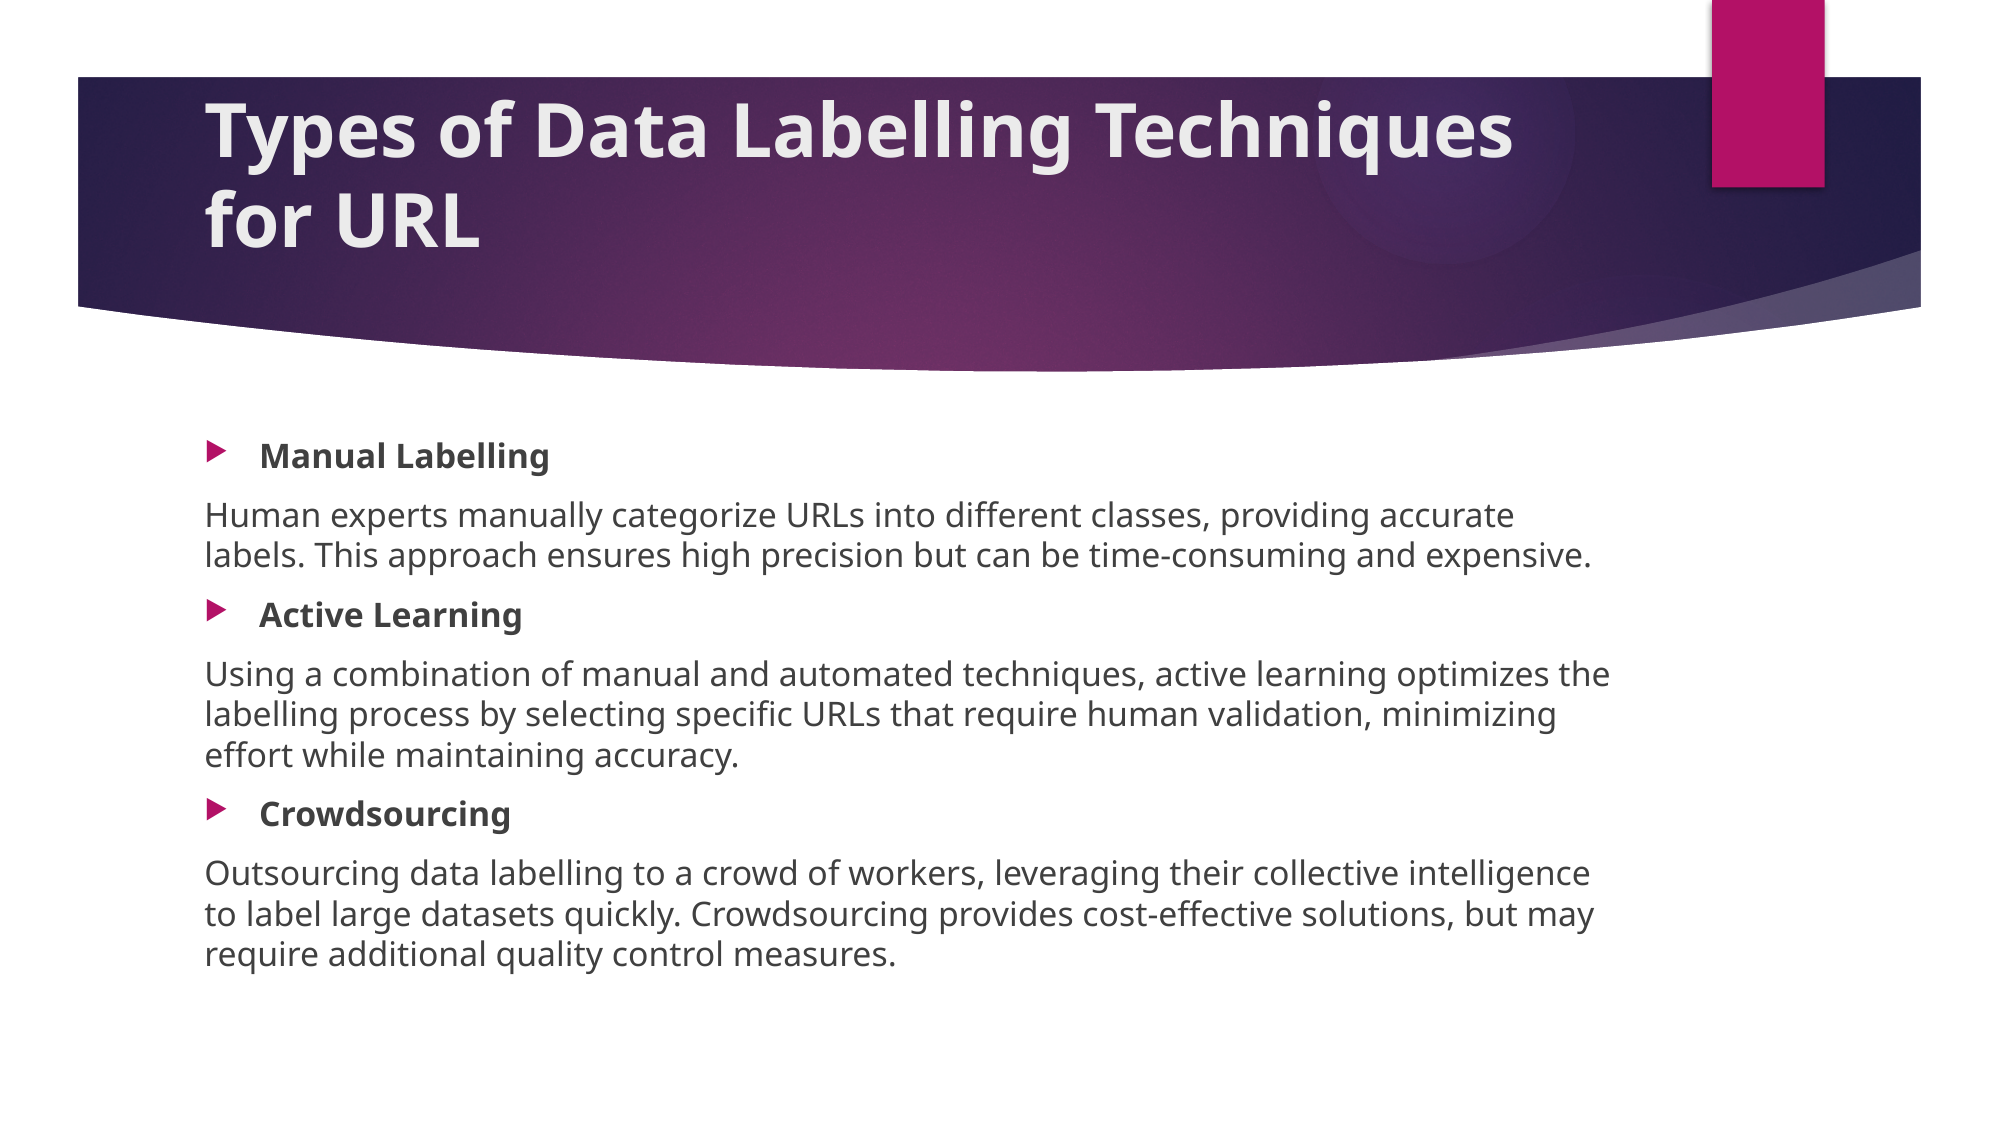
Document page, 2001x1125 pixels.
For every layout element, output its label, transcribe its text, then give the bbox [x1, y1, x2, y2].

list Manual Labelling Human experts manually categorize URLs into different classes, providing accurate labels. This approach ensures high precision but can be time-consuming and expensive. Active Learning Using a combination of manual and automated techniques, active learning optimizes the labelling process by selecting specific URLs that require human validation, minimizing effort while maintaining accuracy. Crowdsourcing Outsourcing data labelling to a crowd of workers, leveraging their collective intelligence to label large datasets quickly. Crowdsourcing provides cost-effective solutions, but may require additional quality control measures. [189, 427, 1638, 988]
title Types of Data Labelling Techniques for URL [189, 159, 1627, 276]
